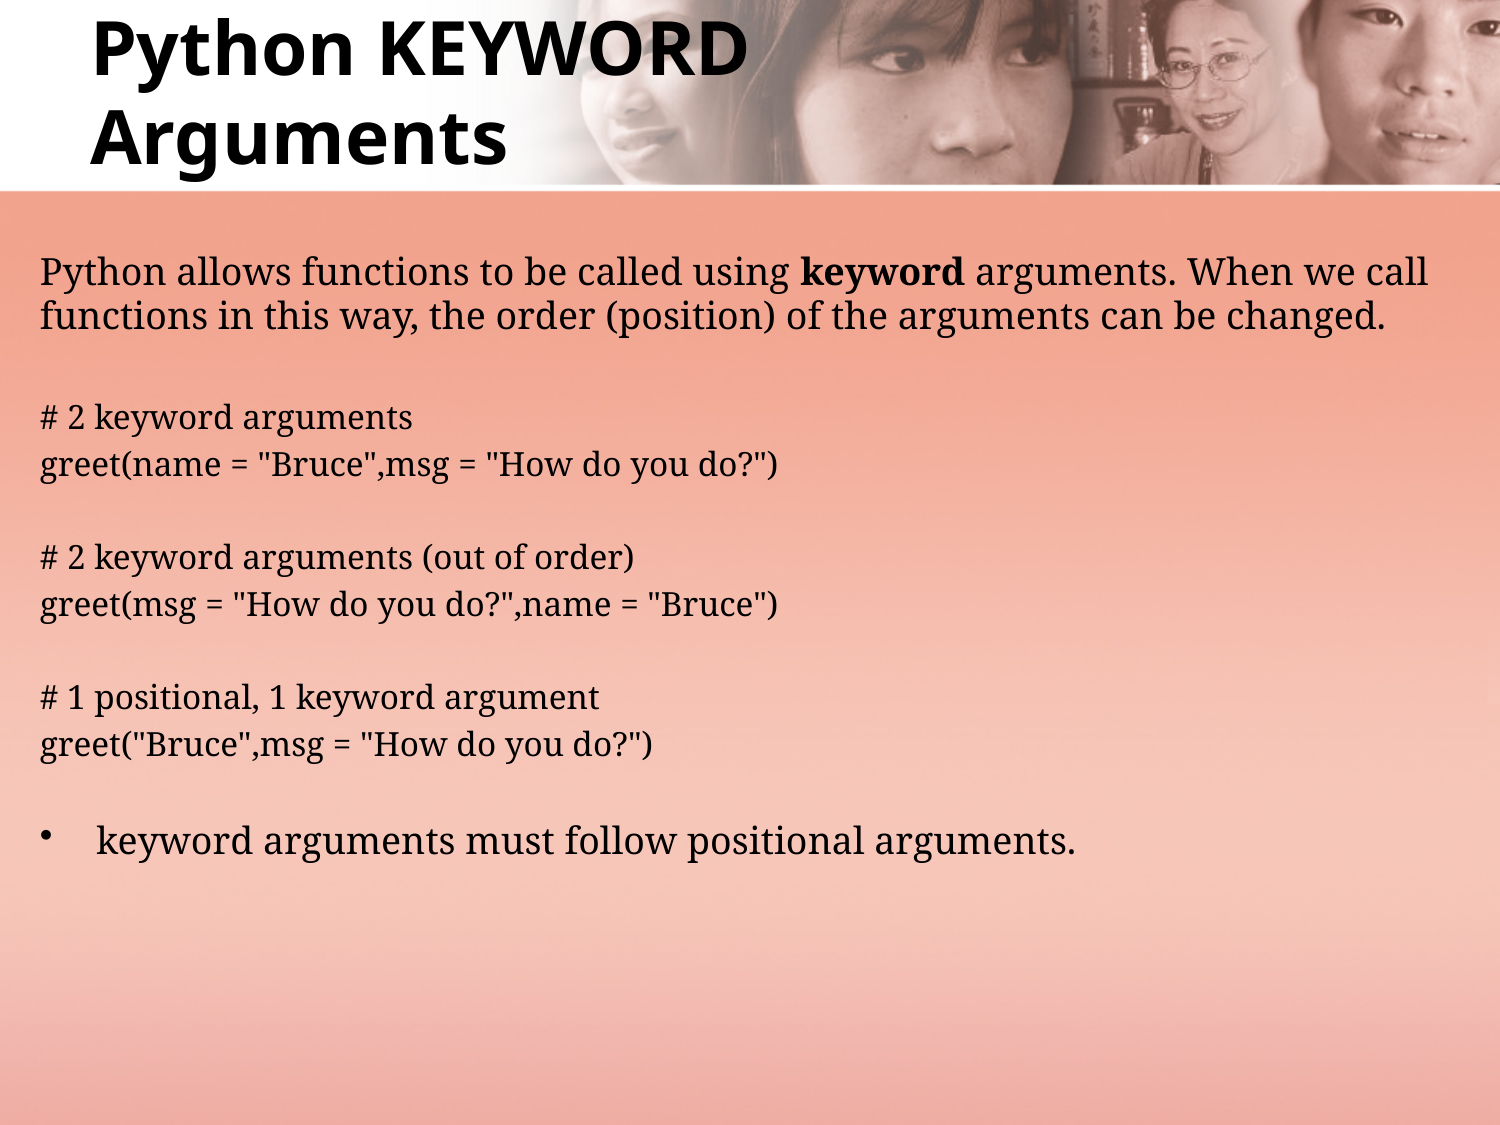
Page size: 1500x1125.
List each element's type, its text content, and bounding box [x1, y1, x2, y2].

picture [0, 0, 1500, 1125]
title Python KEYWORD Arguments [75, 12, 1188, 187]
list Python allows functions to be called using keyword arguments. When we call functions in this way, the order (position) of the arguments can be changed. # 2 keyword arguments greet(name = "Bruce",msg = "How do you do?") # 2 keyword arguments (out of order) greet(msg = "How do you do?",name = "Bruce") # 1 positional, 1 keyword argument greet("Bruce",msg = "How do you do?") keyword arguments must follow positional arguments. [24, 187, 1500, 1100]
